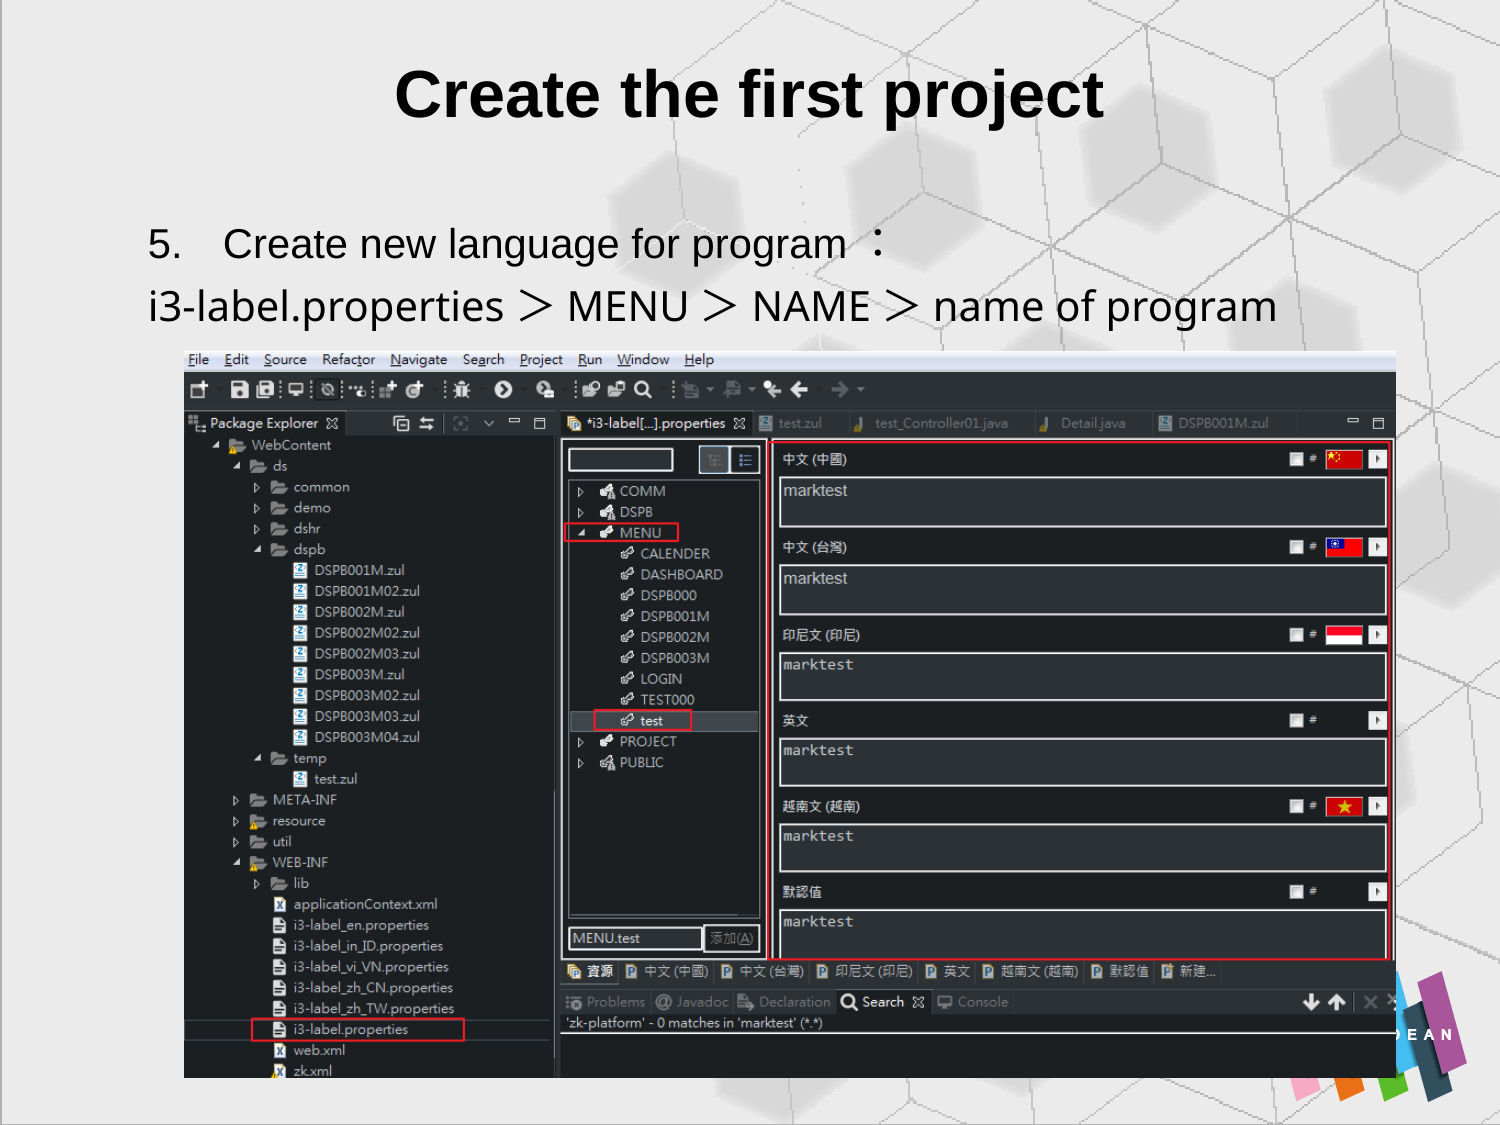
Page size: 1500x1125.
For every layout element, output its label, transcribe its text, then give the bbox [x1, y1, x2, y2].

picture [0, 0, 1500, 1125]
text_box Create new language for program： i3-label.properties＞MENU＞NAME＞name of program [133, 196, 1447, 387]
title Create the first project [75, 45, 1425, 138]
